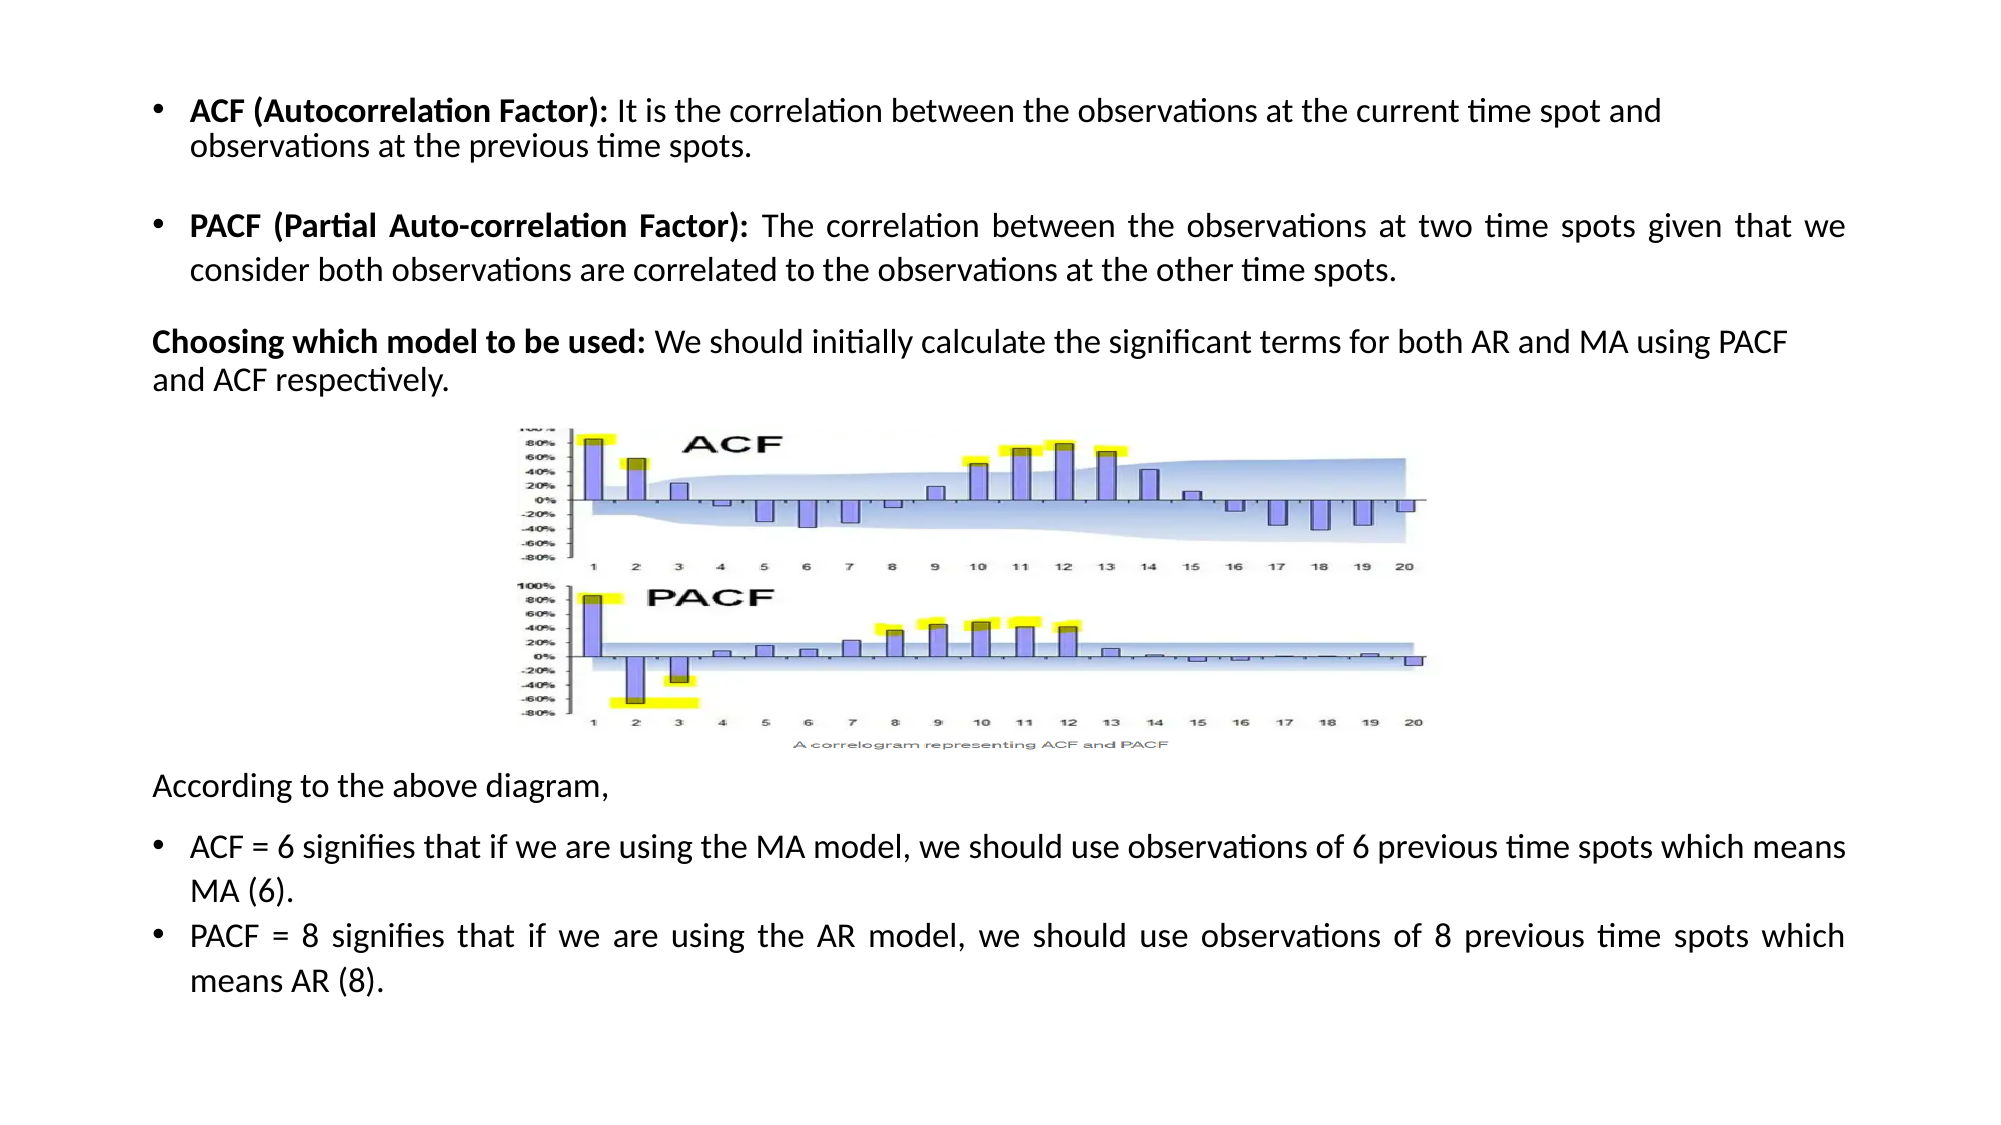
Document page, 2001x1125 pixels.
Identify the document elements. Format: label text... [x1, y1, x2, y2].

picture [502, 419, 1443, 752]
list ACF (Autocorrelation Factor): It is the correlation between the observations at the current time spot and observations at the previous time spots. PACF (Partial Auto-correlation Factor): The correlation between the observations at two time spots given that we consider both observations are correlated to the observations at the other time spots. Choosing which model to be used: We should initially calculate the significant terms for both AR and MA using PACF and ACF respectively. According to the above diagram, ACF = 6 signifies that if we are using the MA model, we should use observations of 6 previous time spots which means MA (6). PACF = 8 signifies that if we are using the AR model, we should use observations of 8 previous time spots which means AR (8). [137, 87, 1863, 1014]
